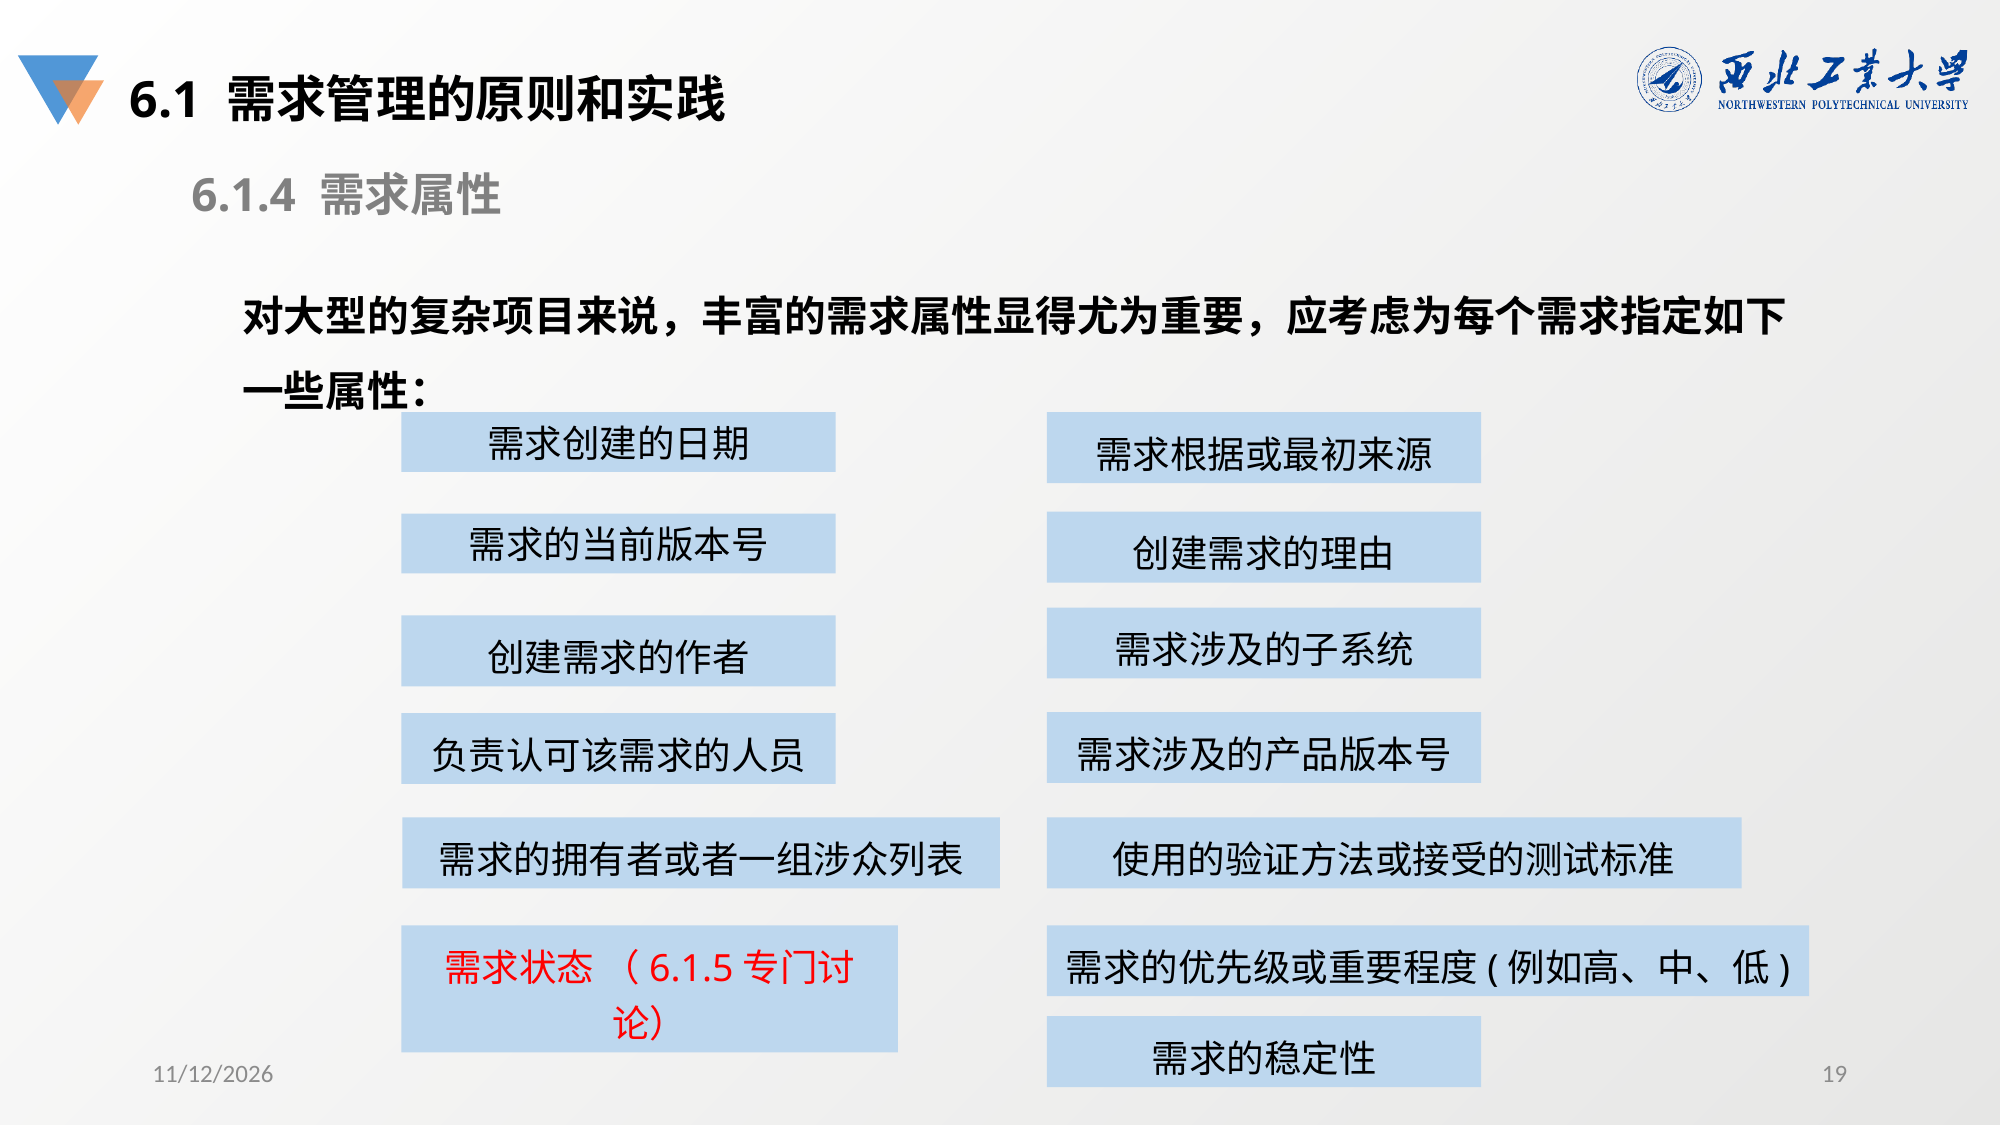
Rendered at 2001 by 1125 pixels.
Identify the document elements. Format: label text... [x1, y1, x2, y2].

slide_number 19 [1412, 1042, 1863, 1103]
text_box 需求涉及的产品版本号 [1046, 712, 1482, 783]
text_box 需求的稳定性 [1046, 1016, 1482, 1088]
text_box 对大型的复杂项目来说，丰富的需求属性显得尤为重要，应考虑为每个需求指定如下一些属性： [227, 257, 1819, 423]
text_box 需求的当前版本号 [401, 513, 836, 574]
text_box 需求根据或最初来源 [1046, 412, 1482, 484]
text_box 需求涉及的子系统 [1046, 607, 1482, 679]
text_box 创建需求的理由 [1046, 511, 1482, 583]
text_box 使用的验证方法或接受的测试标准 [1046, 817, 1742, 889]
text_box 需求状态 （6.1.5专门讨论） [401, 925, 898, 1053]
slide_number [137, 1042, 588, 1103]
text_box 需求的拥有者或者一组涉众列表 [402, 817, 1000, 889]
text_box 创建需求的作者 [401, 615, 836, 687]
text_box 需求创建的日期 [401, 412, 836, 472]
text_box [364, 581, 1664, 672]
text_box 6.1.4 需求属性 [176, 158, 1284, 229]
picture [1633, 38, 1970, 123]
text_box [17, 55, 104, 125]
text_box 6.1 需求管理的原则和实践 [114, 60, 777, 136]
text_box 负责认可该需求的人员 [401, 713, 836, 784]
text_box 需求的优先级或重要程度(例如高、中、低) [1046, 925, 1810, 997]
